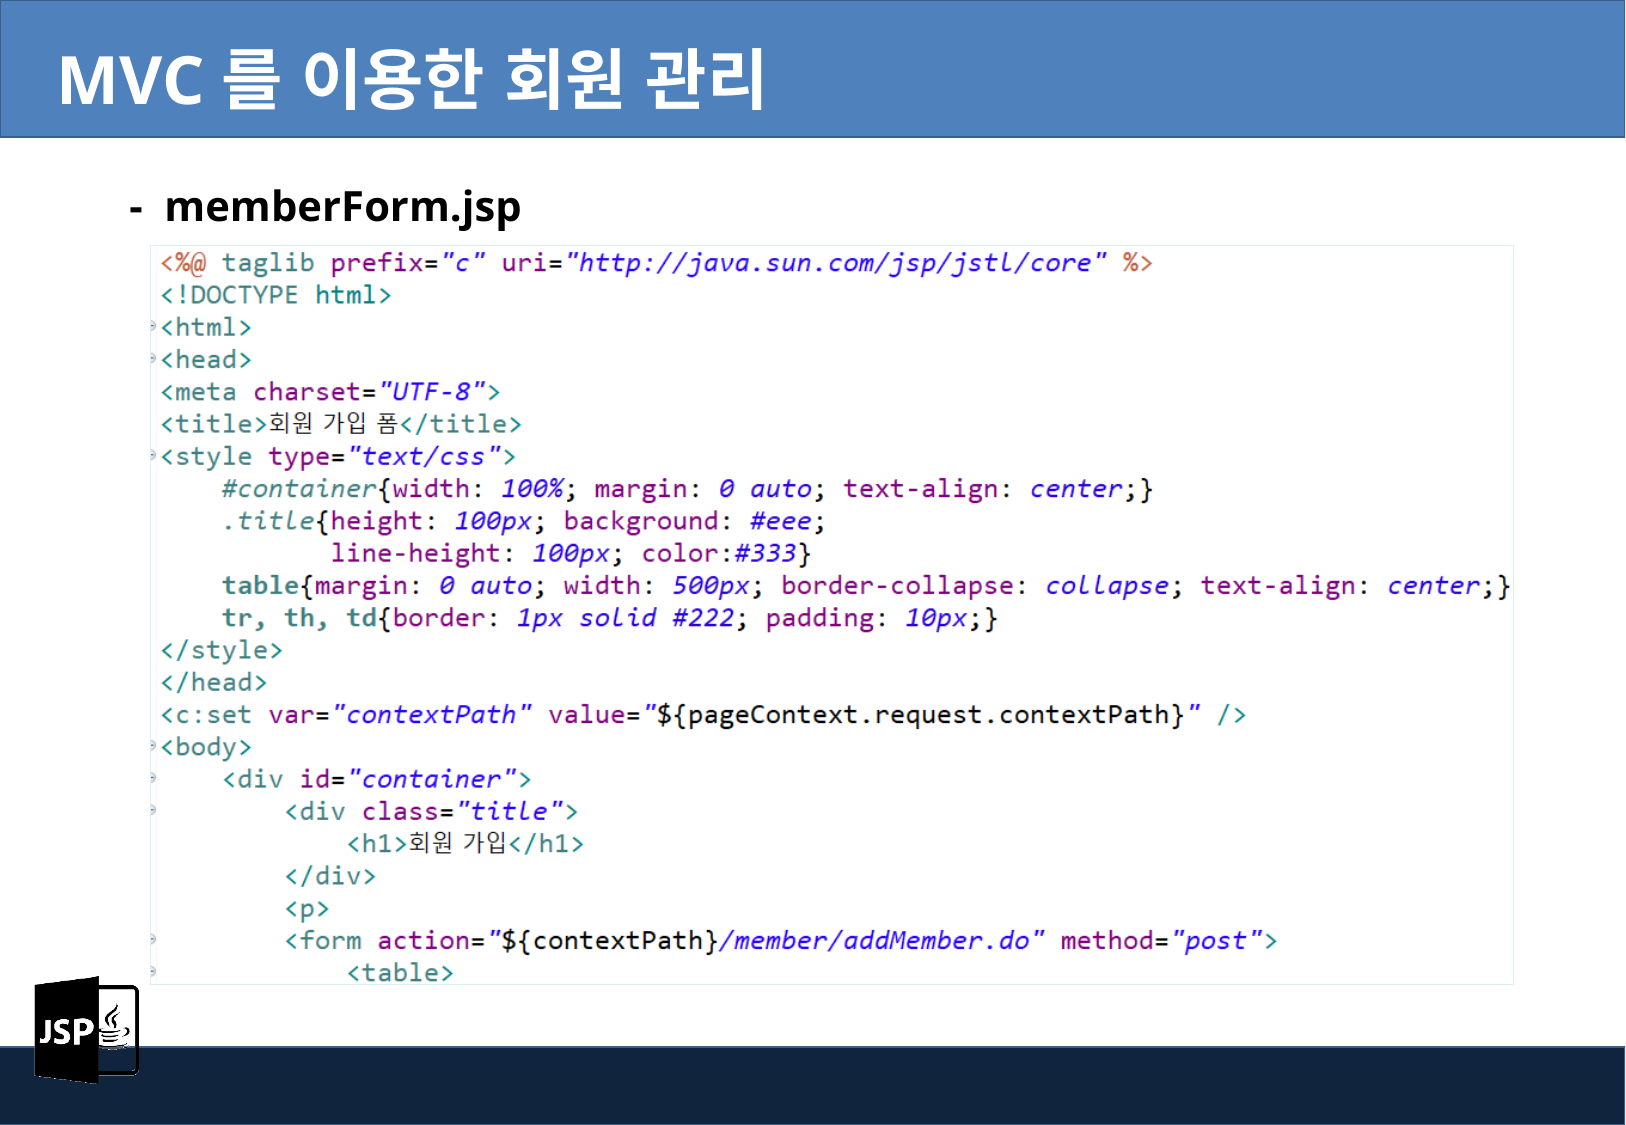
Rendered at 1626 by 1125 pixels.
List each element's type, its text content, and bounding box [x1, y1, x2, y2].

text_box [0, 0, 834, 138]
text_box MVC를 이용한 회원 관리 [24, 7, 859, 148]
picture [150, 244, 1514, 985]
picture [32, 976, 141, 1084]
text_box - memberForm.jsp [103, 172, 1581, 238]
